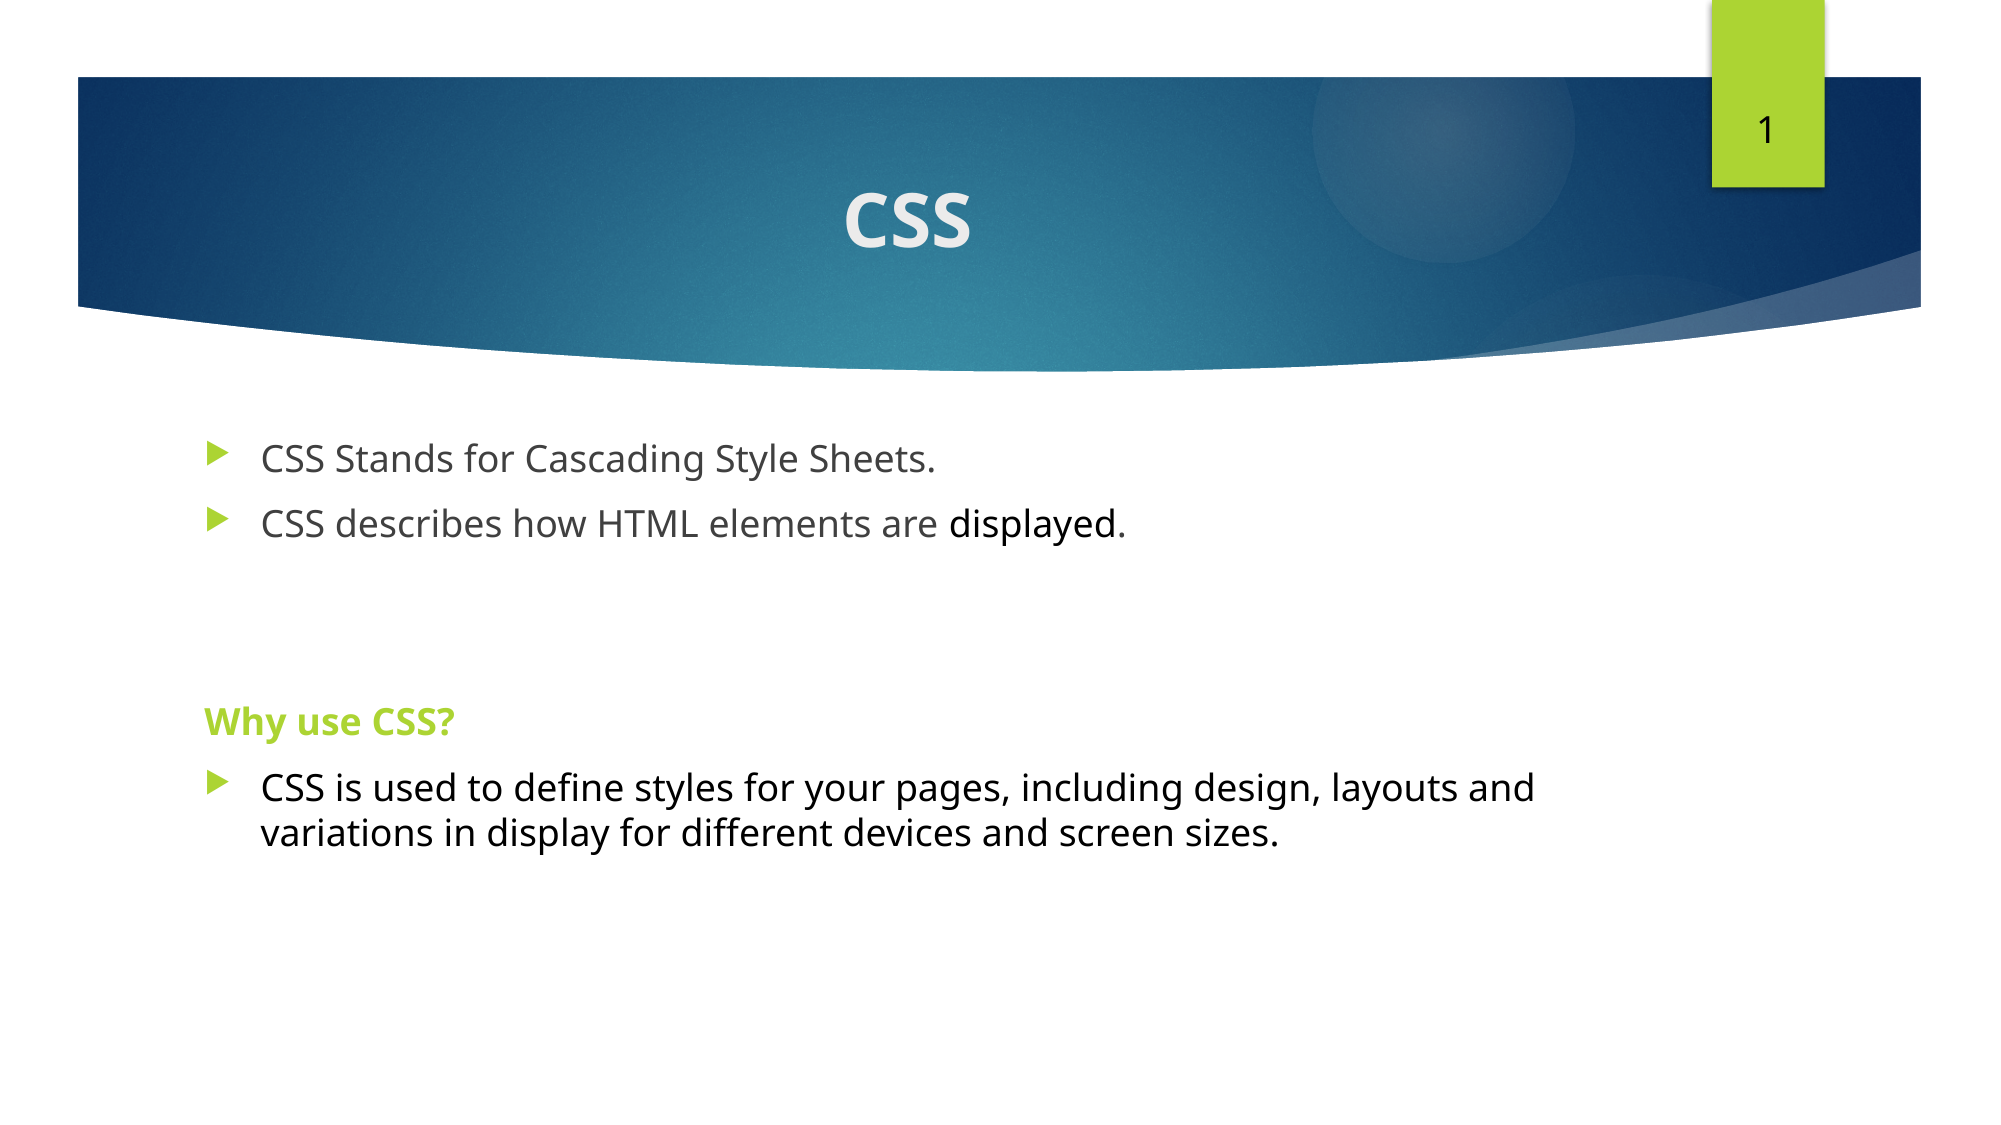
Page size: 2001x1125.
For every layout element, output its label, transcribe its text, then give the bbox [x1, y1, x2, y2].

text_box 1 [1741, 99, 1780, 159]
title CSS [189, 159, 1627, 276]
list CSS Stands for Cascading Style Sheets. CSS describes how HTML elements are displayed. Why use CSS? CSS is used to define styles for your pages, including design, layouts and variations in display for different devices and screen sizes. [189, 427, 1627, 988]
